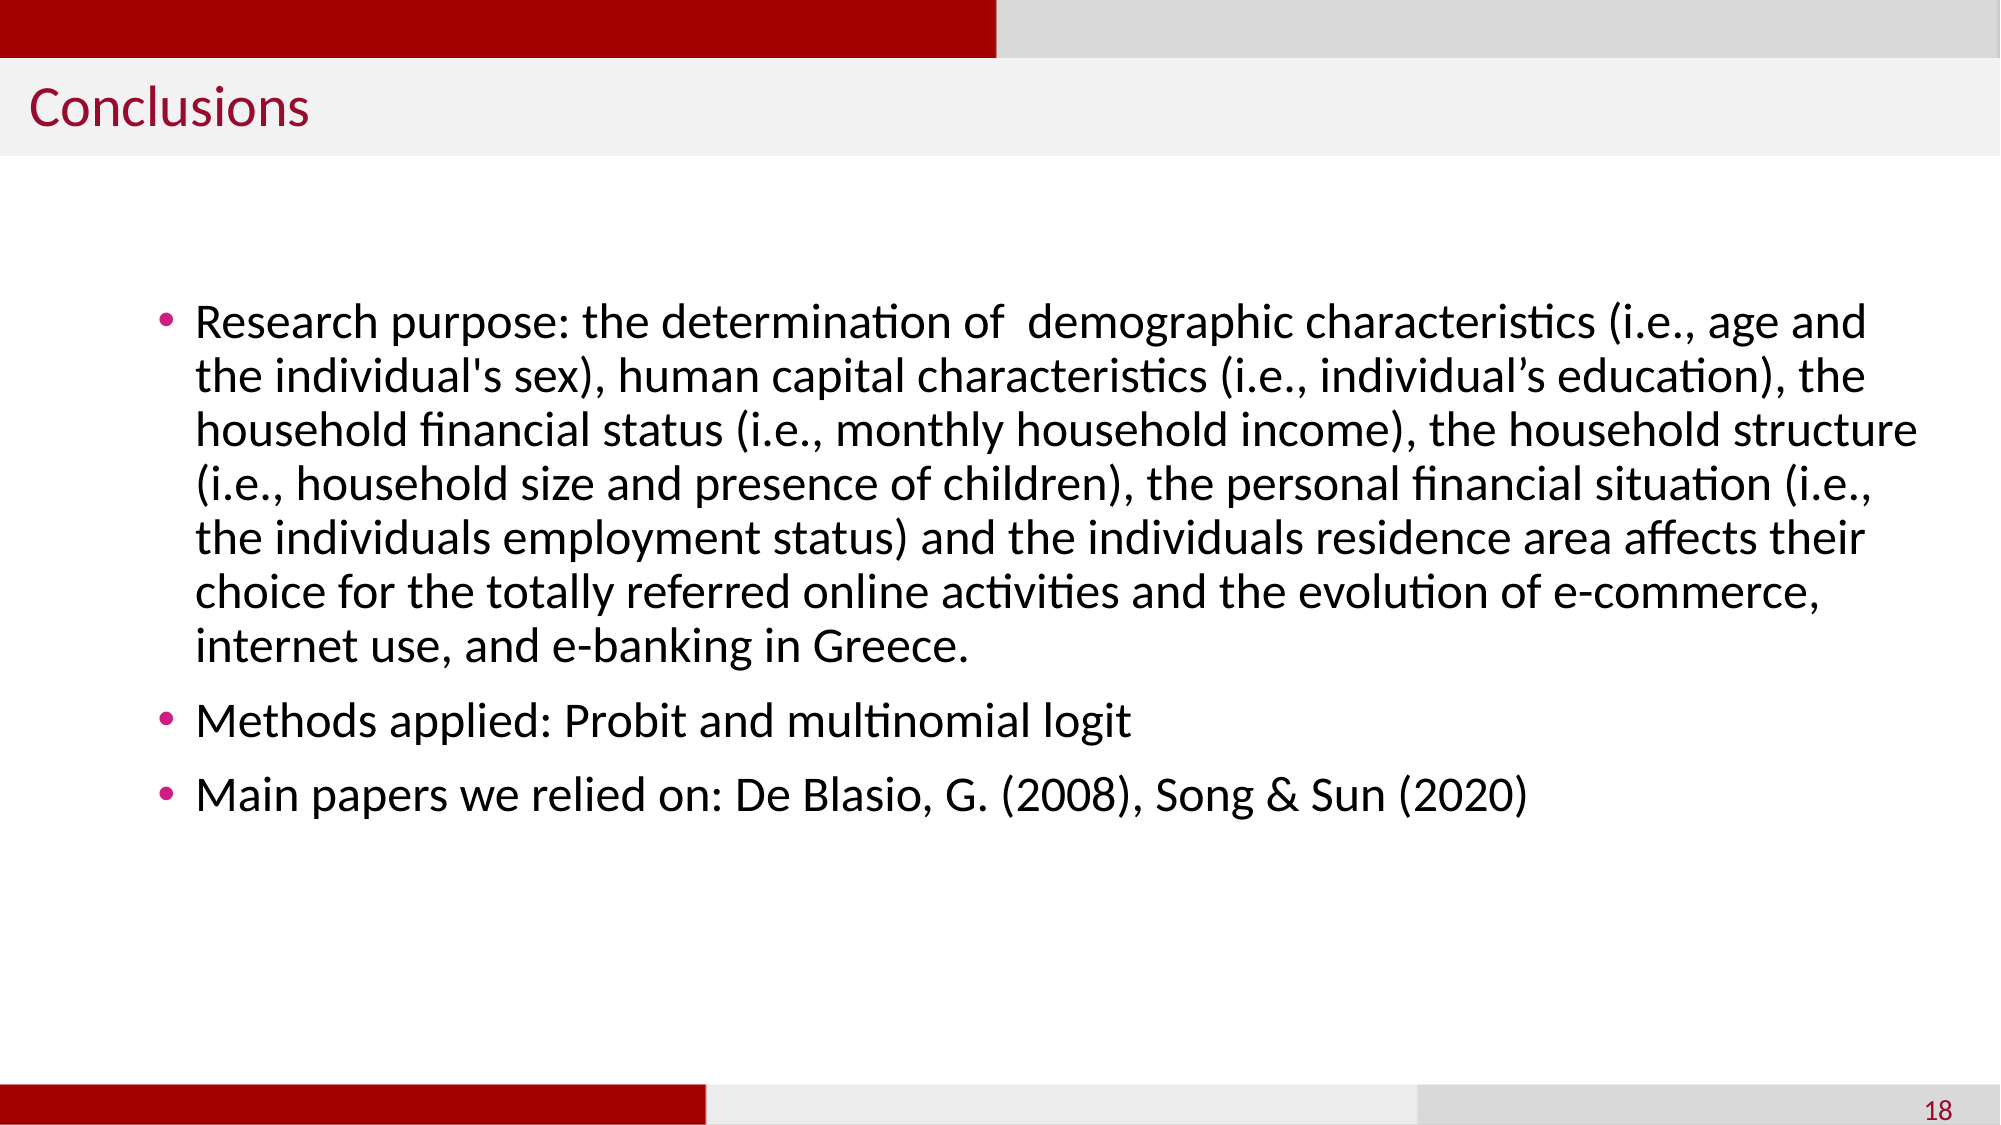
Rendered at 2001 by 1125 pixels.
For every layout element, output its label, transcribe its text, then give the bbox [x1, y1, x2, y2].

picture [0, 0, 2000, 156]
picture [0, 1083, 2000, 1125]
list Conclusions [15, 76, 1656, 138]
slide_number 18 [1430, 1084, 1968, 1122]
list Research purpose: the determination of demographic characteristics (i.e., age and the individual's sex), human capital characteristics (i.e., individual’s education), the household financial status (i.e., monthly household income), the household structure (i.e., household size and presence of children), the personal financial situation (i.e., the individuals employment status) and the individuals residence area affects their choice for the totally referred online activities and the evolution of e-commerce, internet use, and e-banking in Greece. Methods applied: Probit and multinomial logit Main papers we relied on: De Blasio, G. (2008), Song & Sun (2020) [142, 287, 1961, 949]
